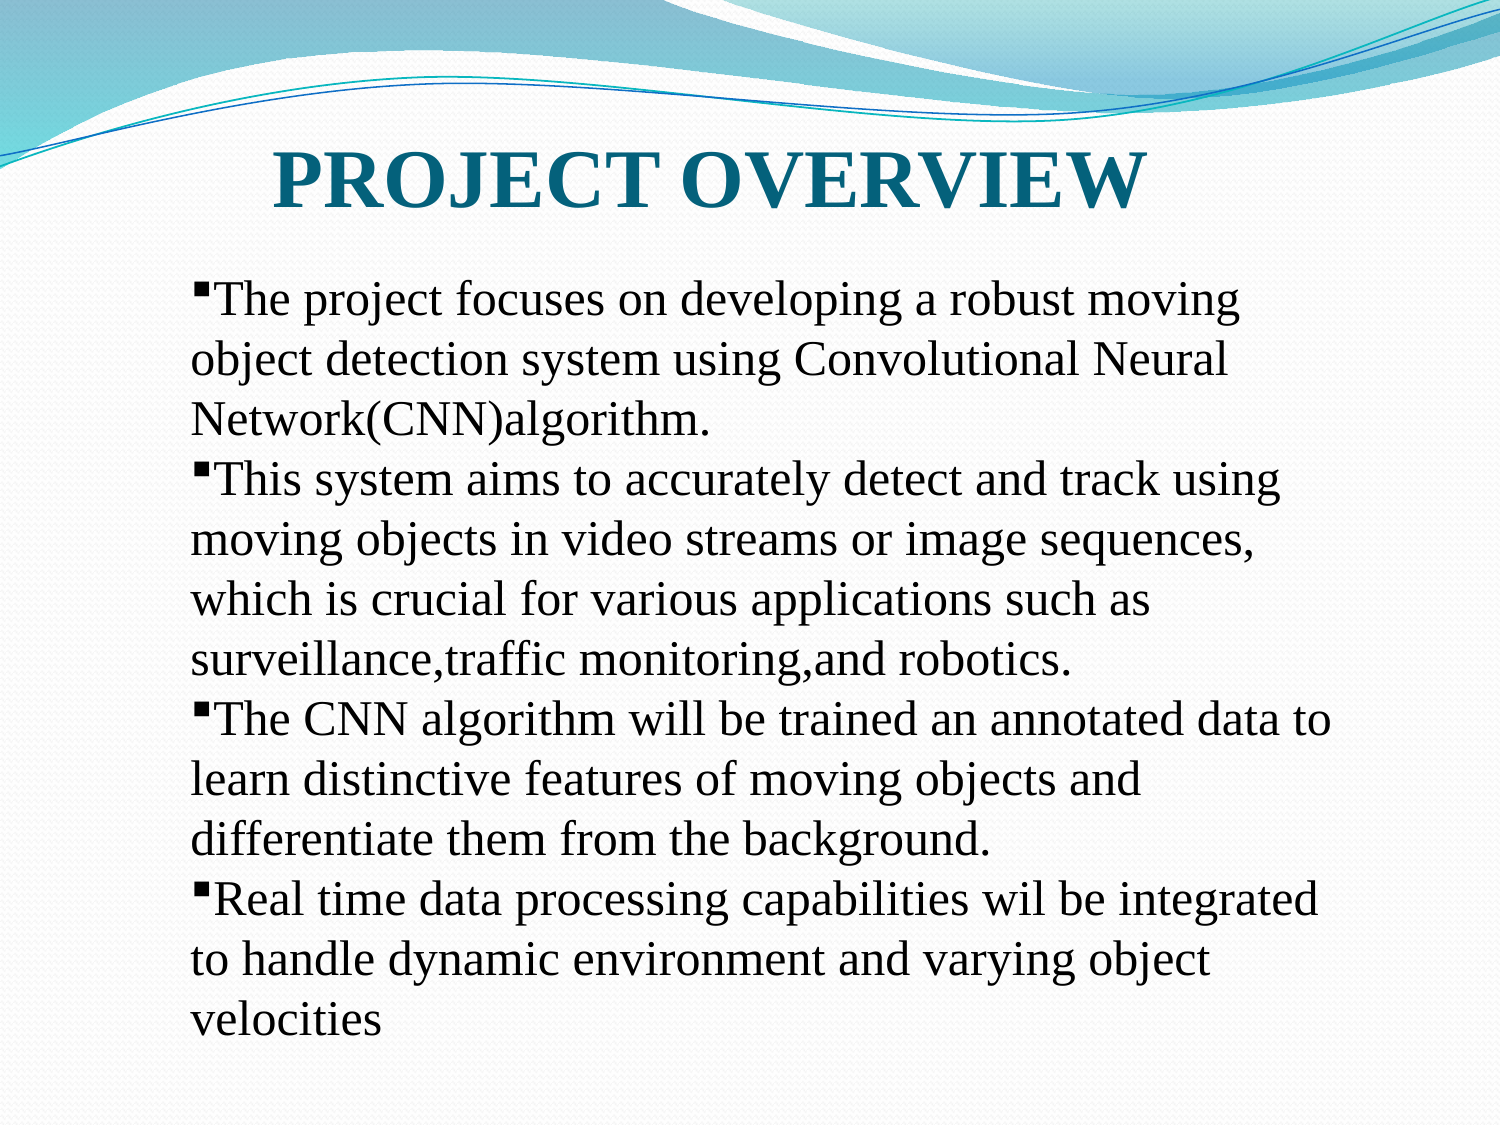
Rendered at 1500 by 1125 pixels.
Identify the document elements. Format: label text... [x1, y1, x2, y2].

text_box PROJECT OVERVIEW [257, 117, 1313, 232]
text_box The project focuses on developing a robust moving object detection system using Convolutional Neural Network(CNN)algorithm. This system aims to accurately detect and track using moving objects in video streams or image sequences, which is crucial for various applications such as surveillance,traffic monitoring,and robotics. The CNN algorithm will be trained an annotated data to learn distinctive features of moving objects and differentiate them from the background. Real time data processing capabilities wil be integrated to handle dynamic environment and varying object velocities [175, 257, 1383, 1053]
